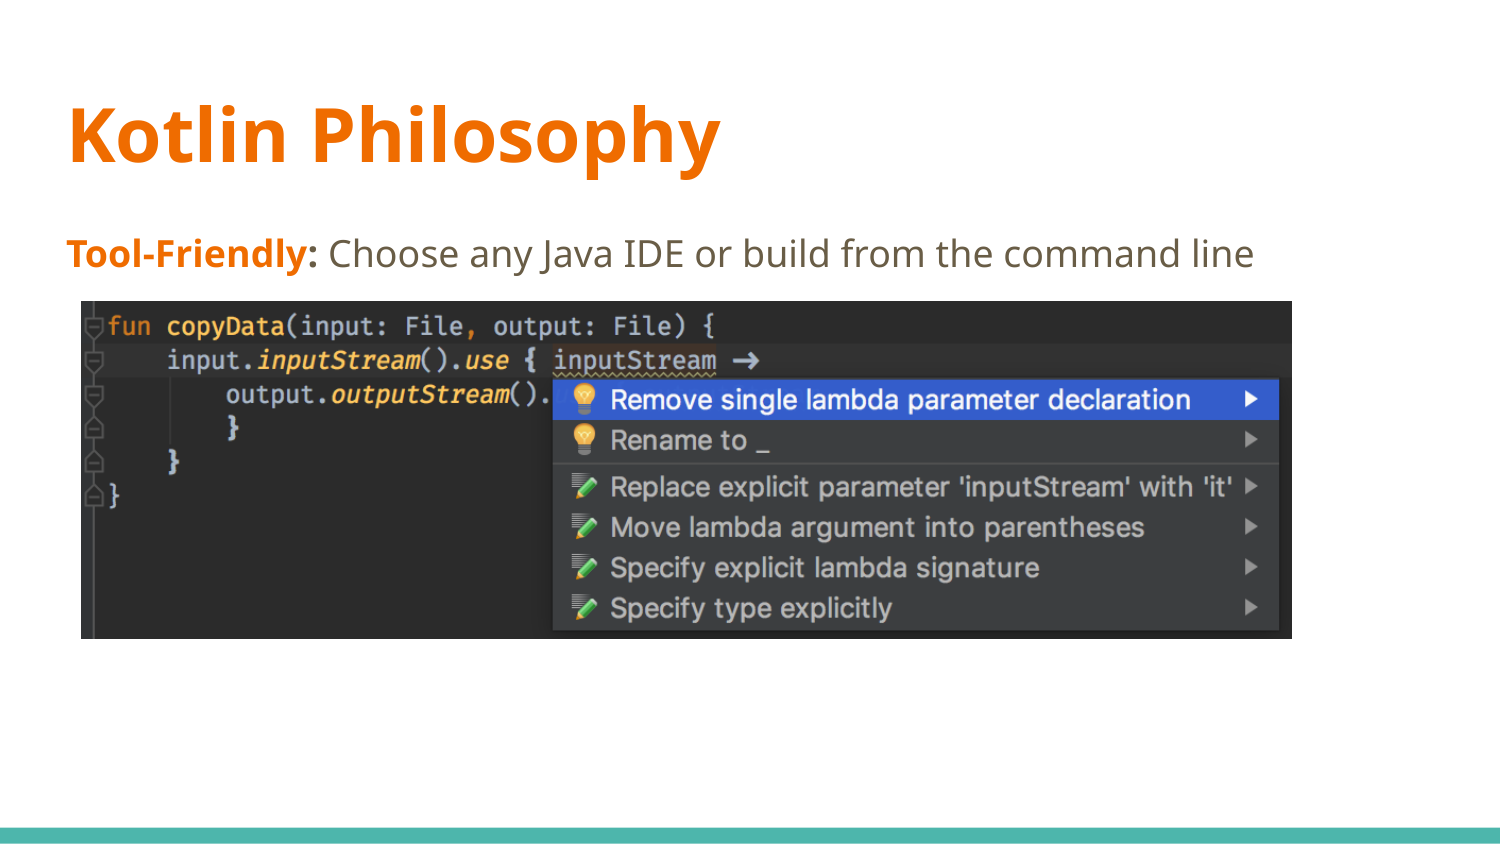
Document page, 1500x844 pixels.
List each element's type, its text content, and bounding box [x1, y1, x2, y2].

list Tool-Friendly: Choose any Java IDE or build from the command line [51, 207, 1449, 750]
title Kotlin Philosophy [51, 72, 1449, 189]
picture [80, 300, 1292, 639]
